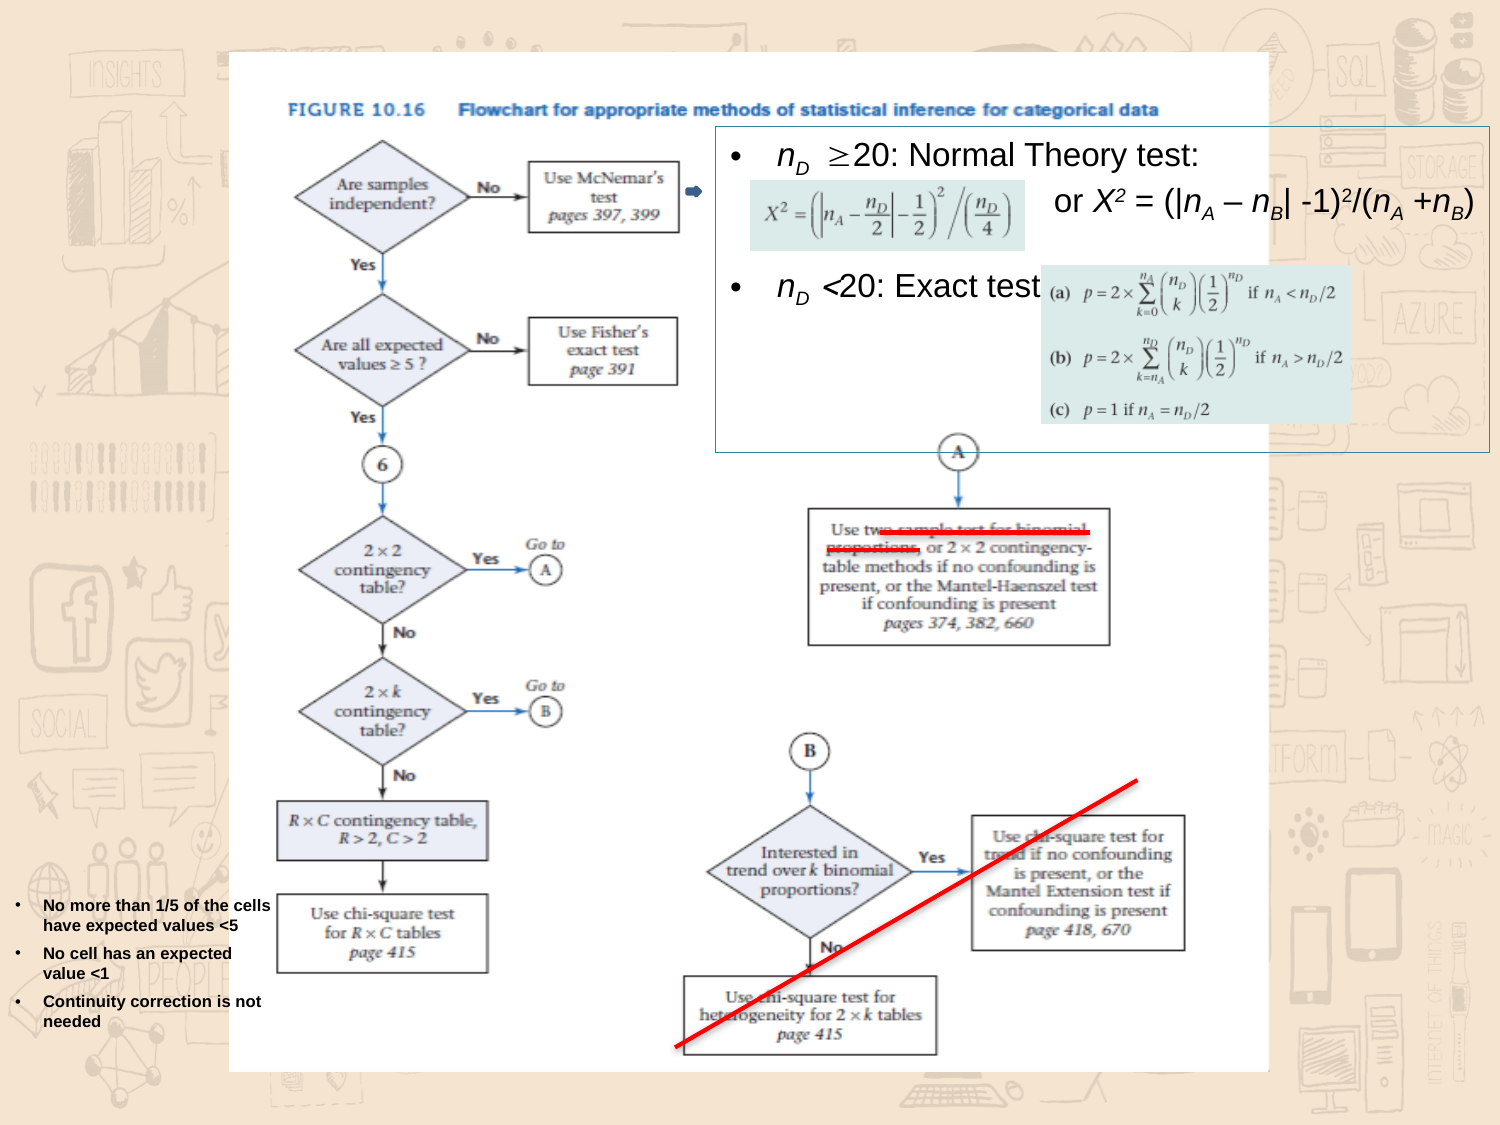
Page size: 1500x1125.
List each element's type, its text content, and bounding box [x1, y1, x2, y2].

text_box No more than 1/5 of the cells have expected values <5 No cell has an expected value <1 Continuity correction is not needed [0, 887, 292, 1084]
picture [0, 0, 1500, 1125]
text_box nD ³20: Normal Theory test: or X2 = (|nA – nB| -1)2/(nA +nB) nD <20: Exact test: [1275, 126, 1490, 453]
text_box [674, 779, 1138, 1048]
